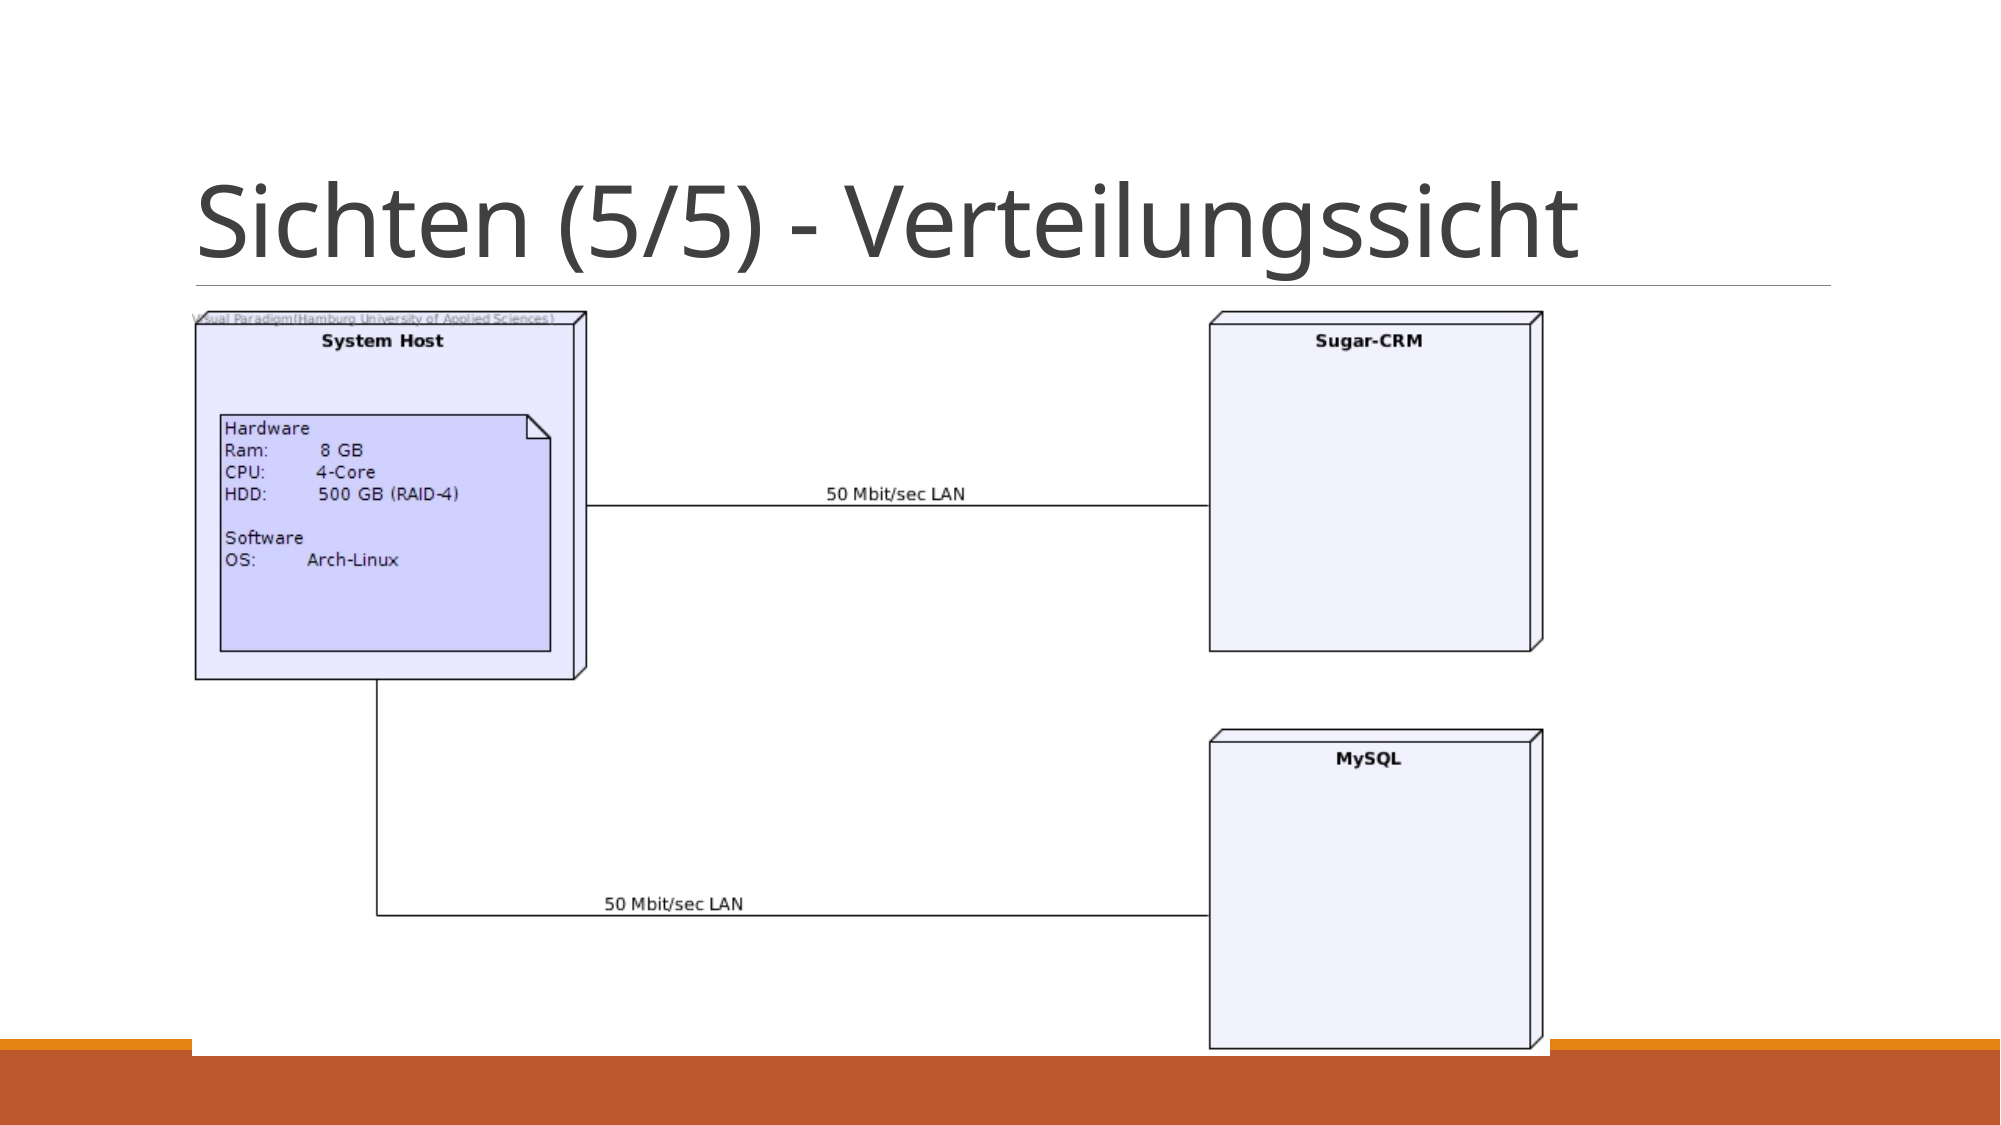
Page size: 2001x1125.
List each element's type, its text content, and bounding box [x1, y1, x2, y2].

picture [191, 307, 1551, 1056]
title Sichten (5/5) - Verteilungssicht [180, 47, 1830, 285]
